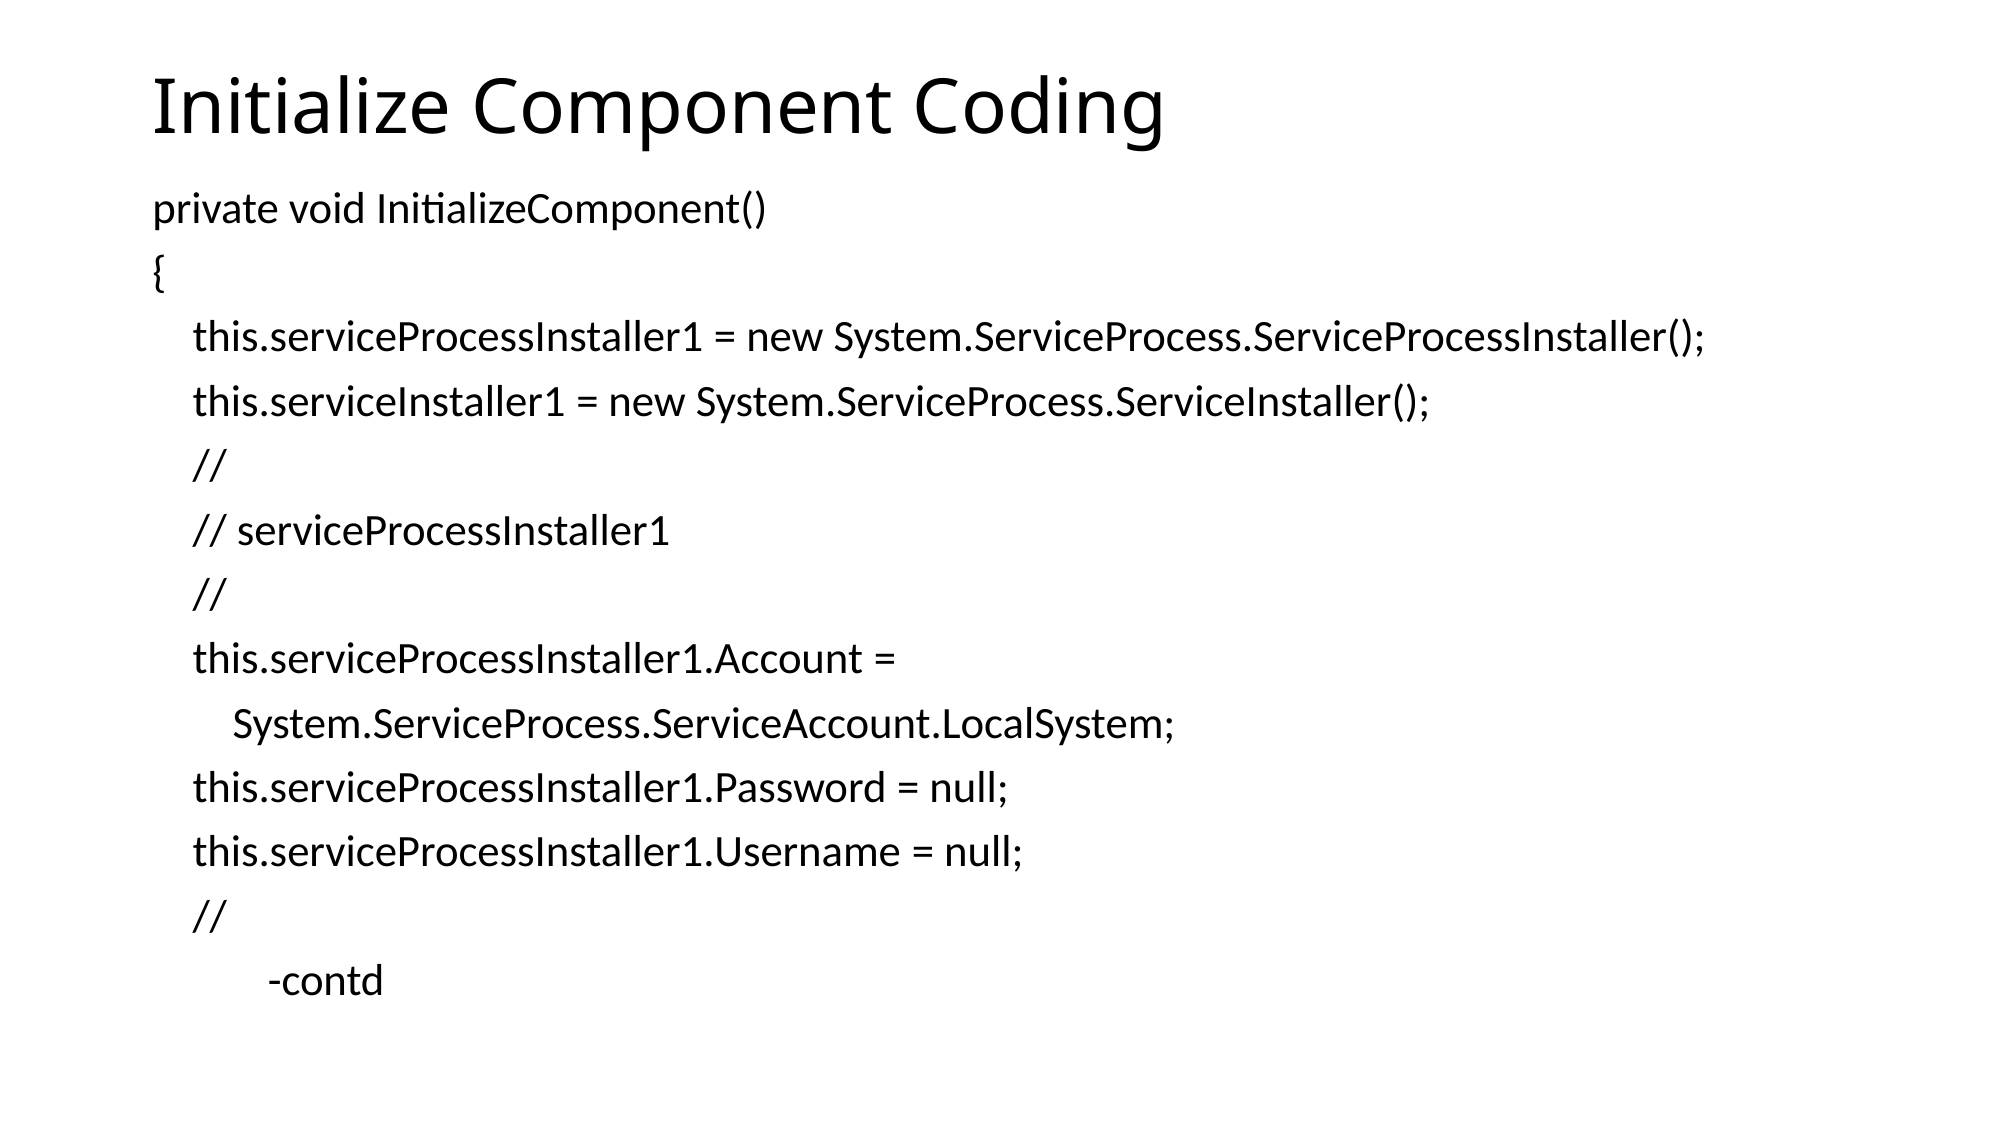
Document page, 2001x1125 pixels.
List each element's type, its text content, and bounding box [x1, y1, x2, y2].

title Initialize Component Coding [137, 59, 1863, 158]
list private void InitializeComponent() { this.serviceProcessInstaller1 = new System.ServiceProcess.ServiceProcessInstaller(); this.serviceInstaller1 = new System.ServiceProcess.ServiceInstaller(); // // serviceProcessInstaller1 // this.serviceProcessInstaller1.Account = System.ServiceProcess.ServiceAccount.LocalSystem; this.serviceProcessInstaller1.Password = null; this.serviceProcessInstaller1.Username = null; // -contd [137, 176, 1863, 1014]
